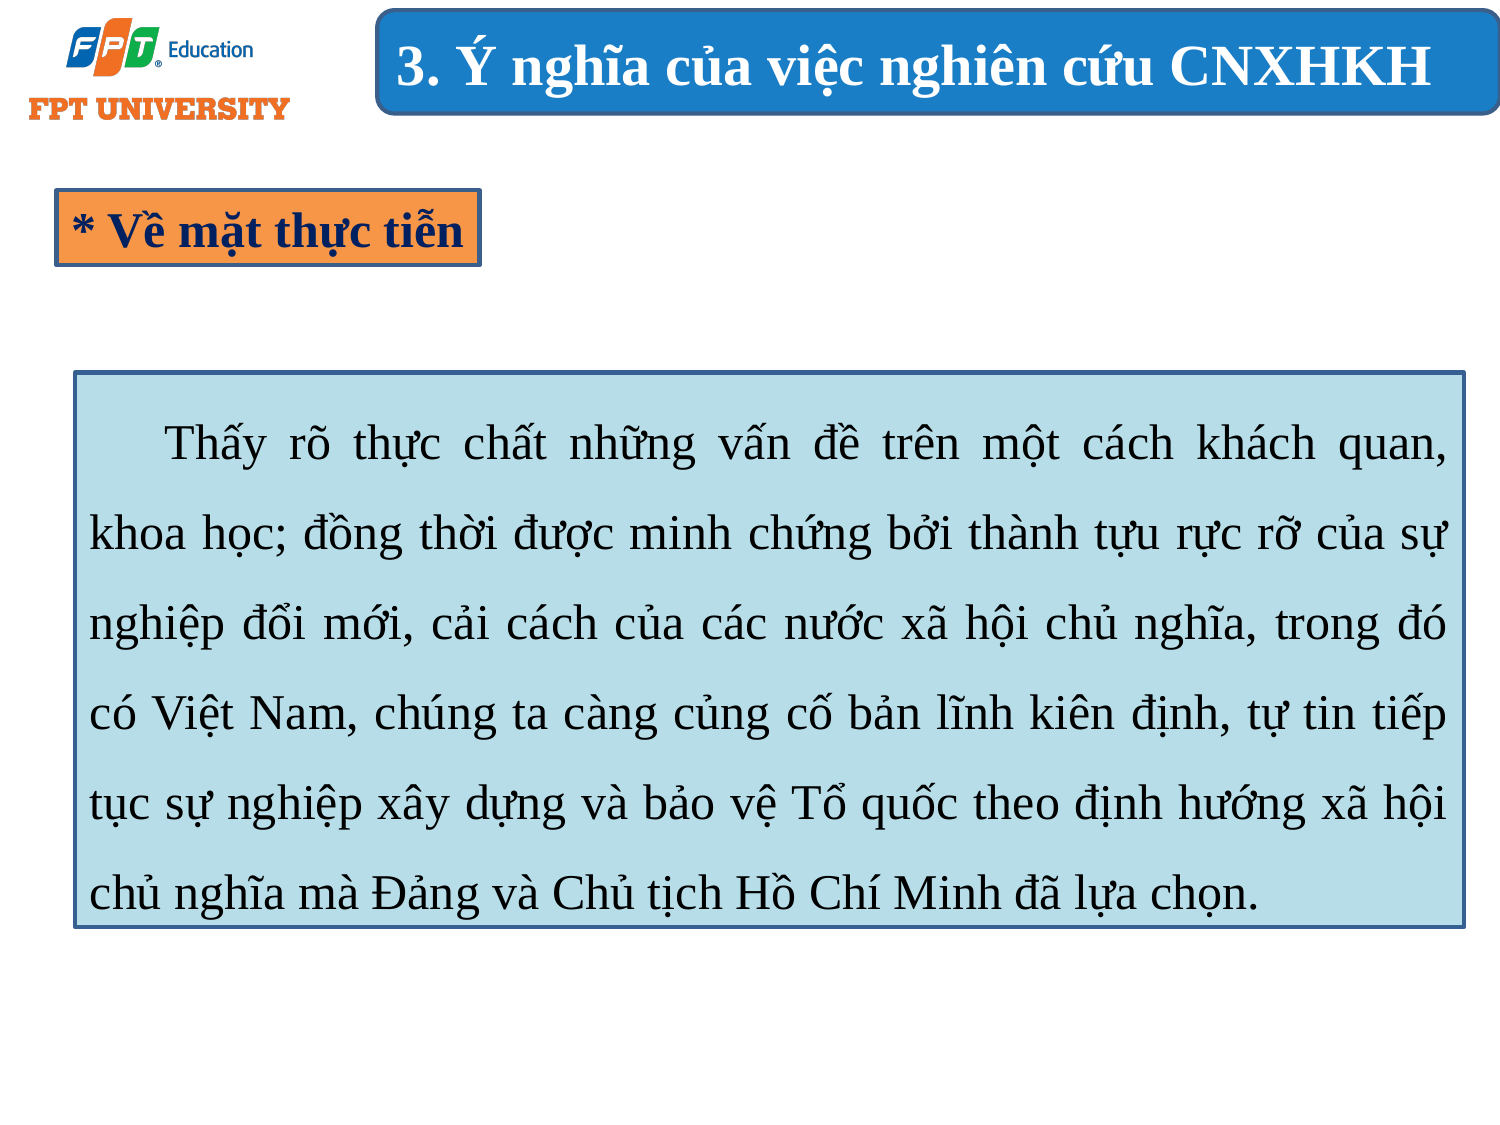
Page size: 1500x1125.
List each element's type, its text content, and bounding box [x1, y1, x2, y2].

picture [29, 18, 290, 120]
text_box Thấy rõ thực chất những vấn đề trên một cách khách quan, khoa học; đồng thời được minh chứng bởi thành tựu rực rỡ của sự nghiệp đổi mới, cải cách của các nước xã hội chủ nghĩa, trong đó có Việt Nam, chúng ta càng củng cố bản lĩnh kiên định, tự tin tiếp tục sự nghiệp xây dựng và bảo vệ Tổ quốc theo định hướng xã hội chủ nghĩa mà Đảng và Chủ tịch Hồ Chí Minh đã lựa chọn. [75, 372, 1464, 928]
text_box * Về mặt thực tiễn [56, 190, 480, 266]
text_box 3. Ý nghĩa của việc nghiên cứu CNXHKH [375, 8, 1500, 116]
